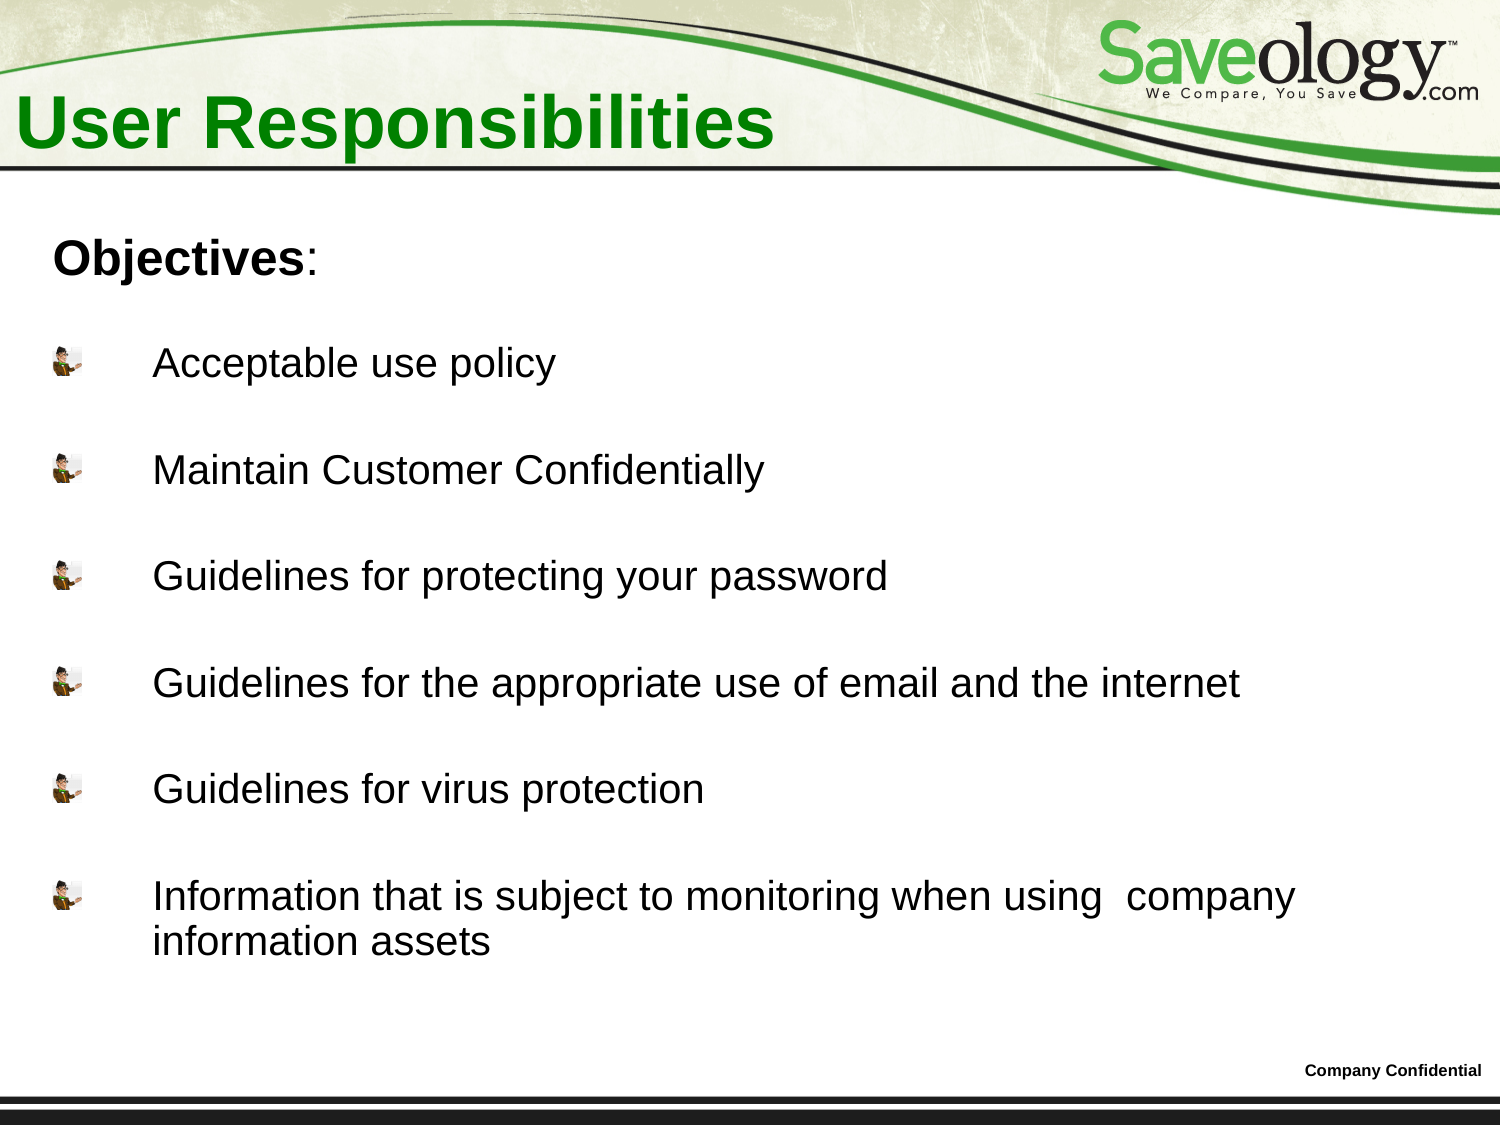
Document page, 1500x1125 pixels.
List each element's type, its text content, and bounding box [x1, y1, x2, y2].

list Objectives: Acceptable use policy Maintain Customer Confidentially Guidelines for protecting your password Guidelines for the appropriate use of email and the internet Guidelines for virus protection Information that is subject to monitoring when using company information assets [37, 224, 1463, 1088]
picture [0, 0, 1500, 1125]
title User Responsibilities [0, 24, 1238, 213]
